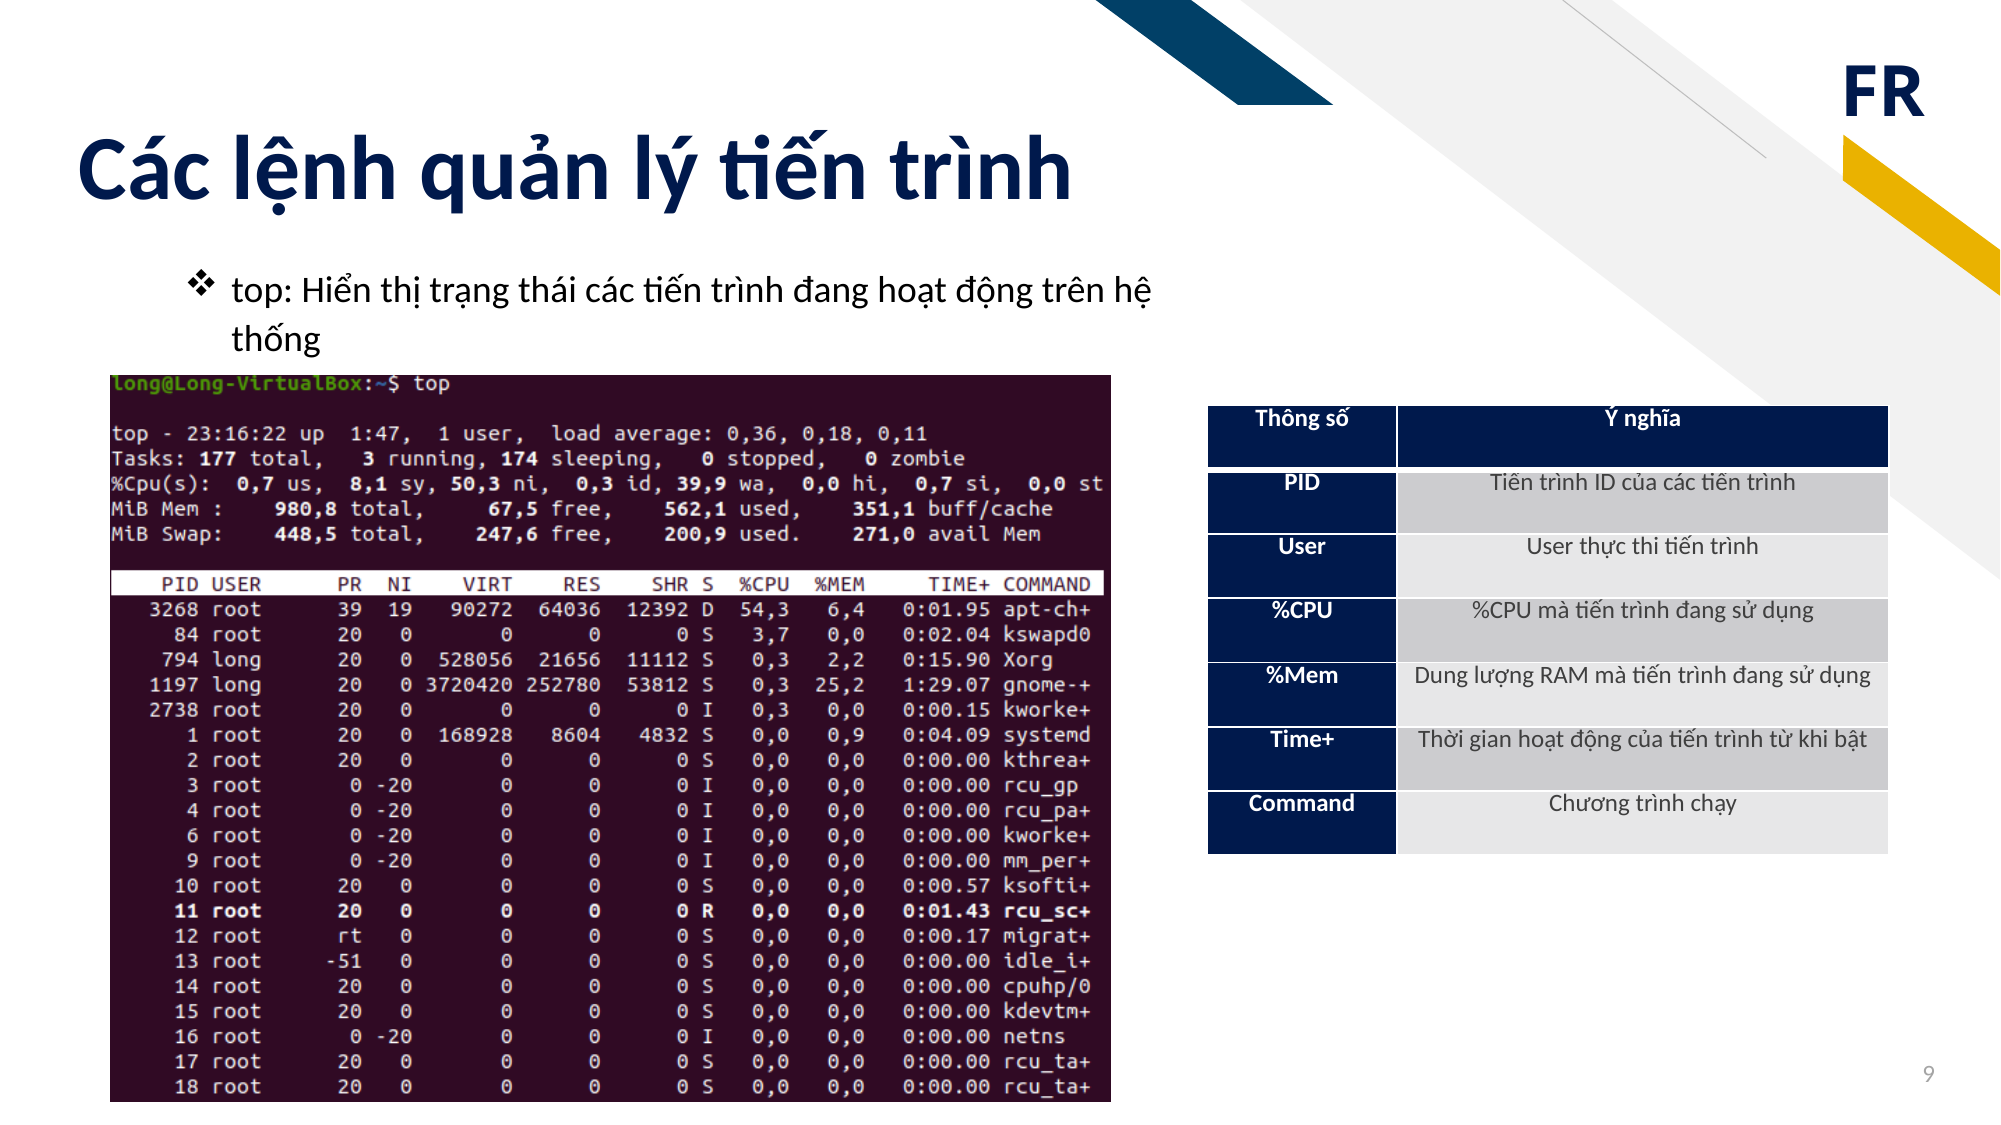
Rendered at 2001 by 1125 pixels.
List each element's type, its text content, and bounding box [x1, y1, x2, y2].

table_cell Dung lượng RAM mà tiến trình đang sử dụng [1398, 663, 1888, 726]
table_cell Tiến trình ID của các tiến trình [1398, 473, 1888, 533]
table_cell Chương trình chạy [1398, 792, 1888, 854]
picture [110, 375, 1111, 1102]
slide_number 9 [1828, 1042, 1950, 1103]
table_cell Command [1208, 792, 1396, 854]
table_header Ý nghĩa [1398, 406, 1888, 467]
title Các lệnh quản lý tiến trình [64, 91, 1366, 220]
table_cell User [1208, 535, 1396, 597]
text_box top: Hiển thị trạng thái các tiến trình đang hoạt động trên hệ thống [169, 254, 1170, 366]
table_header Thông số [1208, 406, 1396, 467]
table_cell PID [1208, 473, 1396, 533]
table_cell %CPU mà tiến trình đang sử dụng [1398, 599, 1888, 662]
table_cell Thời gian hoạt động của tiến trình từ khi bật [1398, 728, 1888, 790]
table_cell User thực thi tiến trình [1398, 535, 1888, 597]
table_cell %Mem [1208, 663, 1396, 726]
table_cell %CPU [1208, 599, 1396, 662]
table_cell Time+ [1208, 728, 1396, 790]
